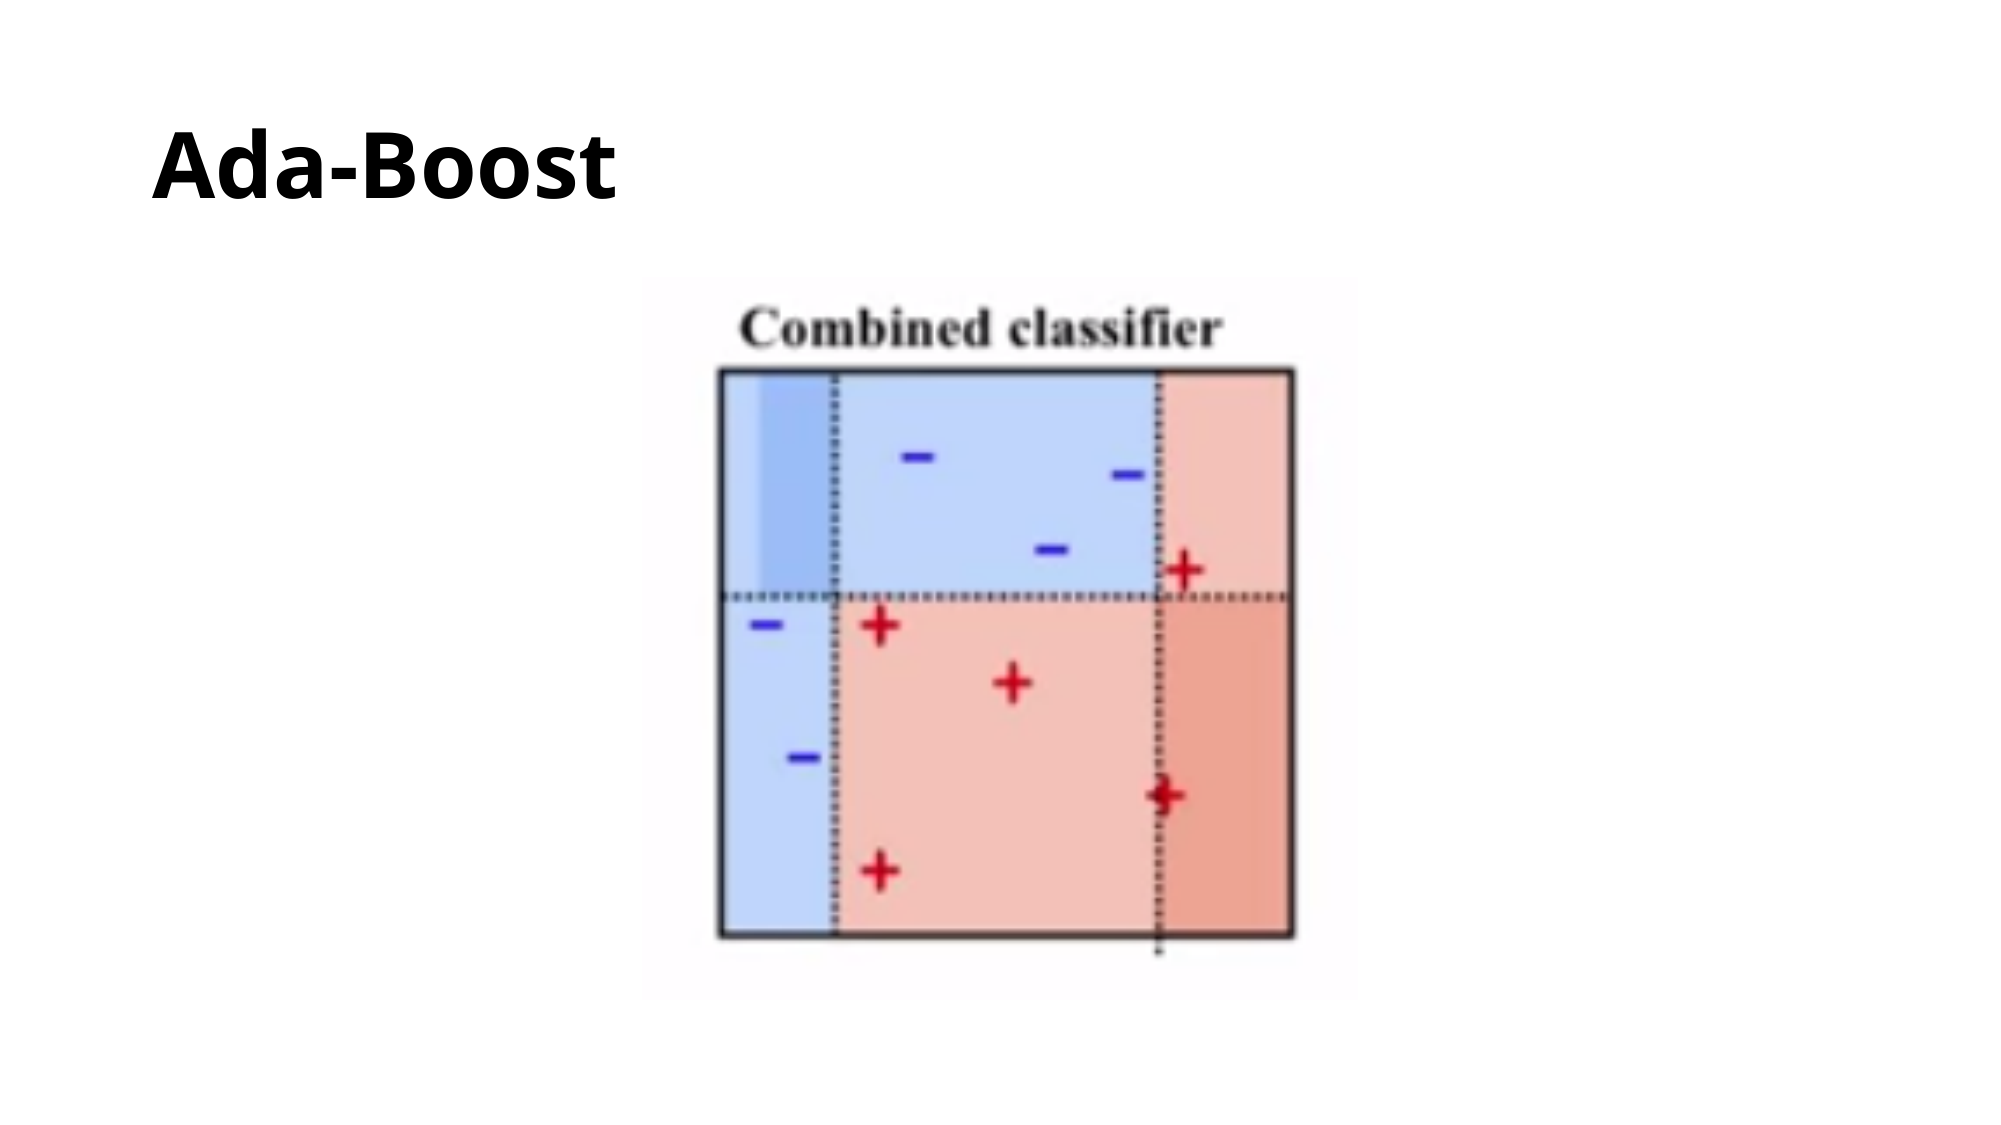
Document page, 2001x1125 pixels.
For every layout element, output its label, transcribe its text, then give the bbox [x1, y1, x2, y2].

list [642, 277, 1358, 1000]
title Ada-Boost [137, 59, 1863, 278]
